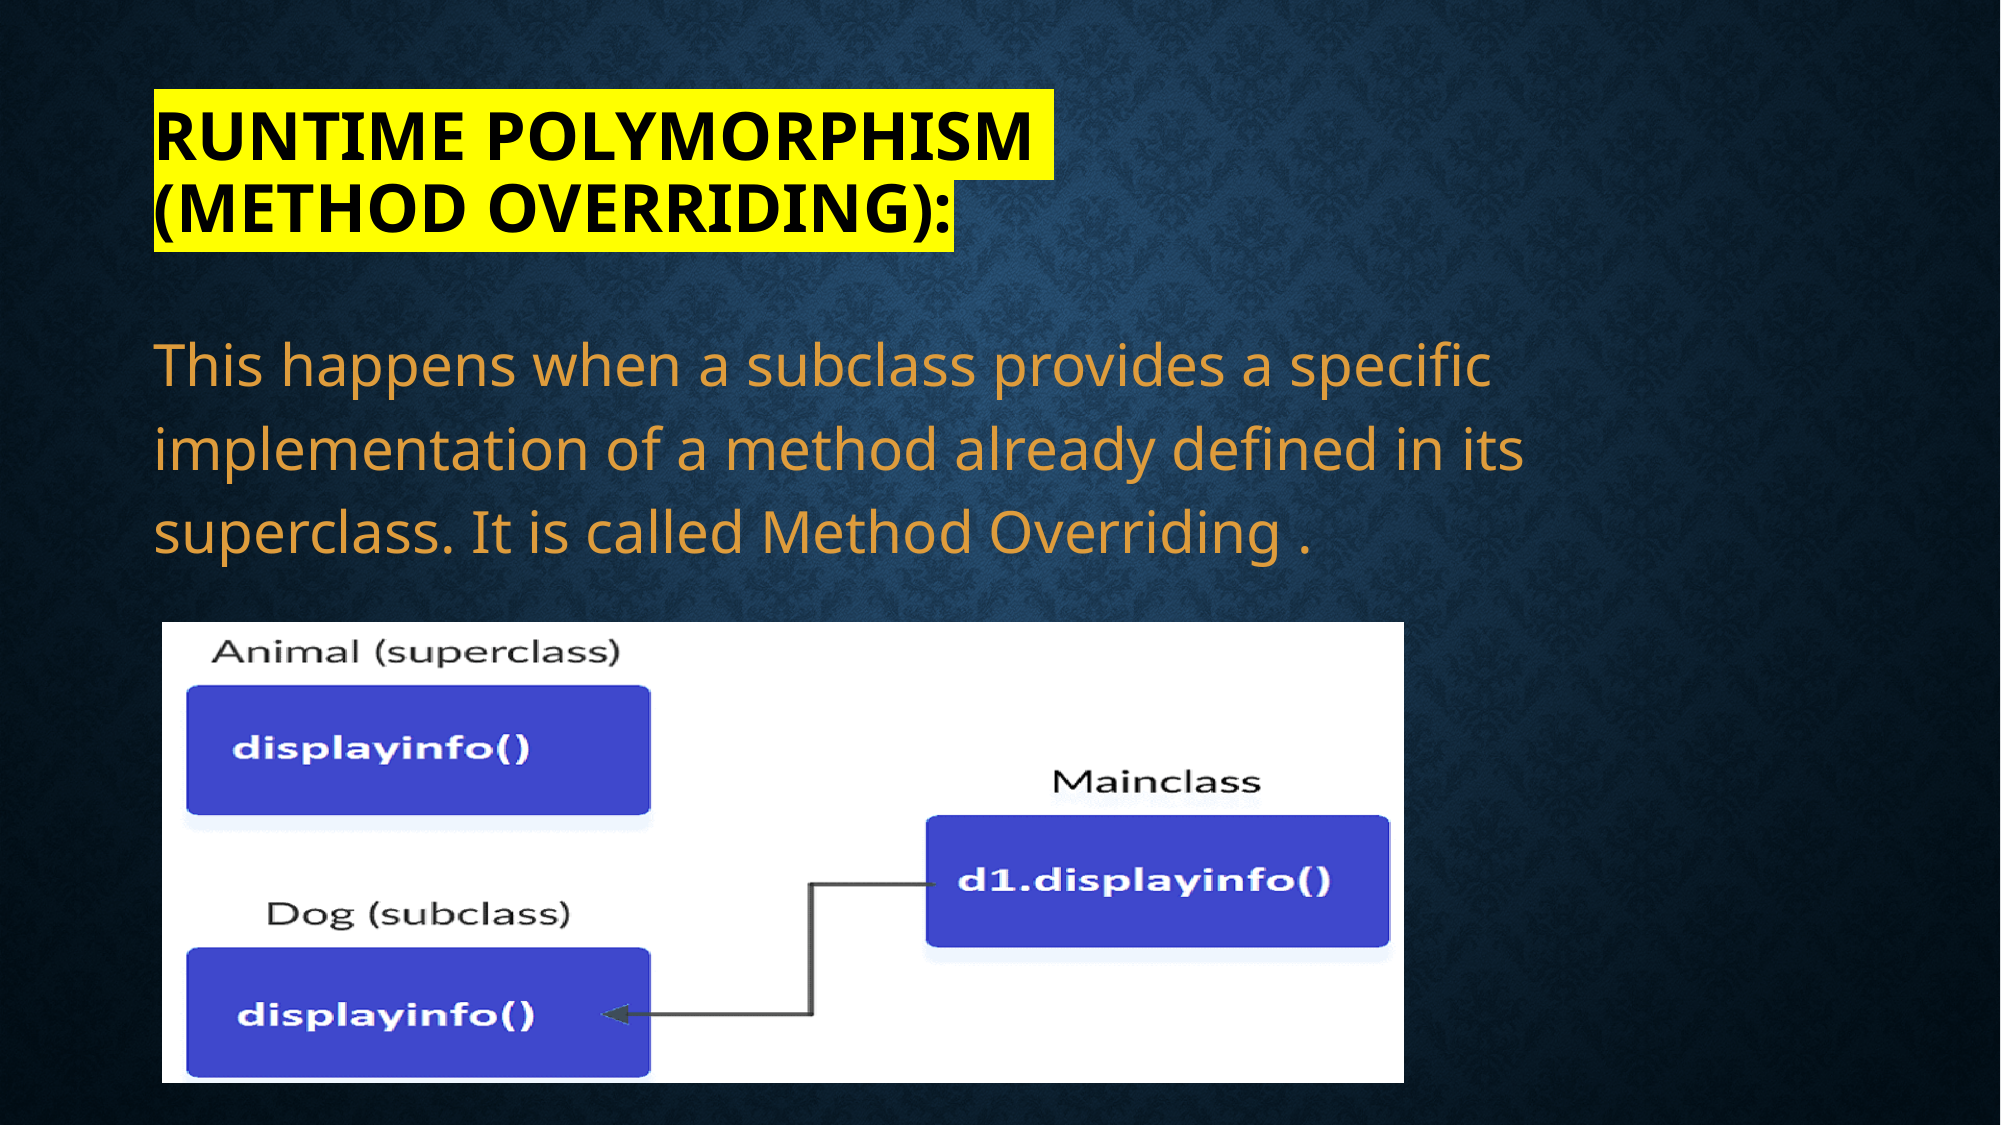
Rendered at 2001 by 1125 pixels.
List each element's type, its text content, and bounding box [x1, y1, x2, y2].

title Runtime Polymorphism (Method Overriding): [138, 66, 1228, 284]
picture [162, 622, 1404, 1083]
list This happens when a subclass provides a specific implementation of a method already defined in its superclass. It is called Method Overriding . [138, 306, 1837, 642]
